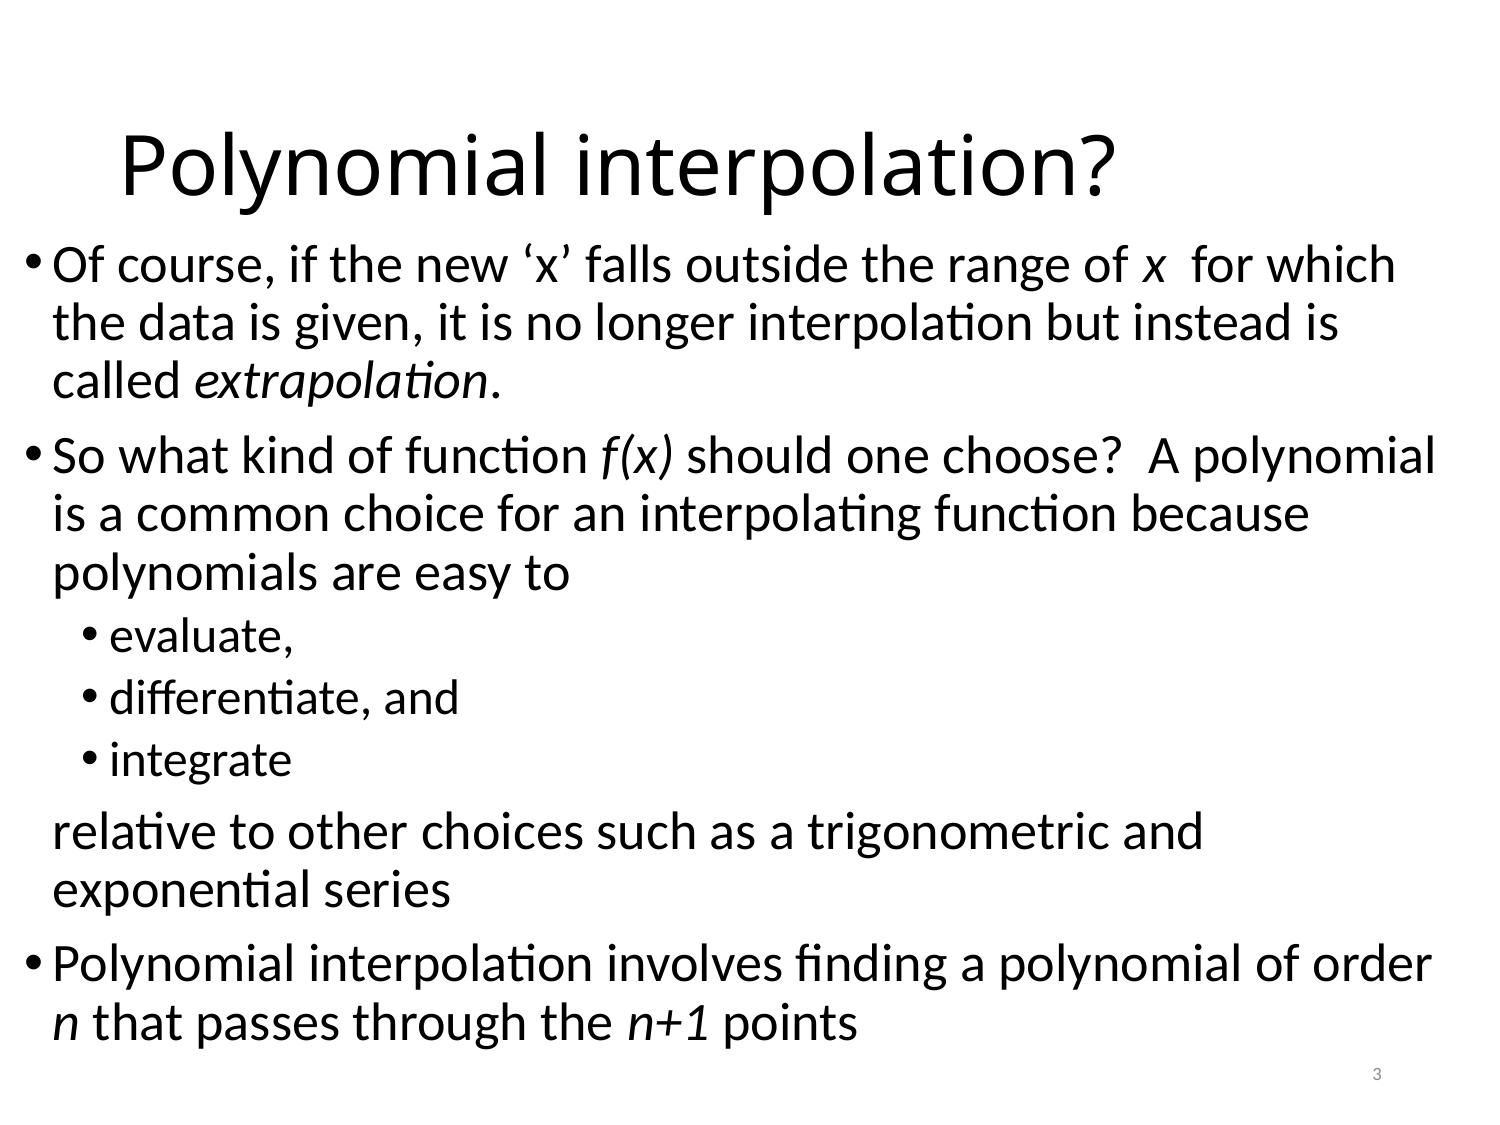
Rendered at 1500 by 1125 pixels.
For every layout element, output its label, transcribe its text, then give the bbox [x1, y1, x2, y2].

title Polynomial interpolation? [103, 59, 1397, 227]
list Of course, if the new ‘x’ falls outside the range of x for which the data is given, it is no longer interpolation but instead is called extrapolation. So what kind of function f(x) should one choose? A polynomial is a common choice for an interpolating function because polynomials are easy to evaluate, differentiate, and integrate relative to other choices such as a trigonometric and exponential series Polynomial interpolation involves finding a polynomial of order n that passes through the n+1 points [9, 227, 1481, 1121]
slide_number 3 [1059, 1042, 1397, 1103]
